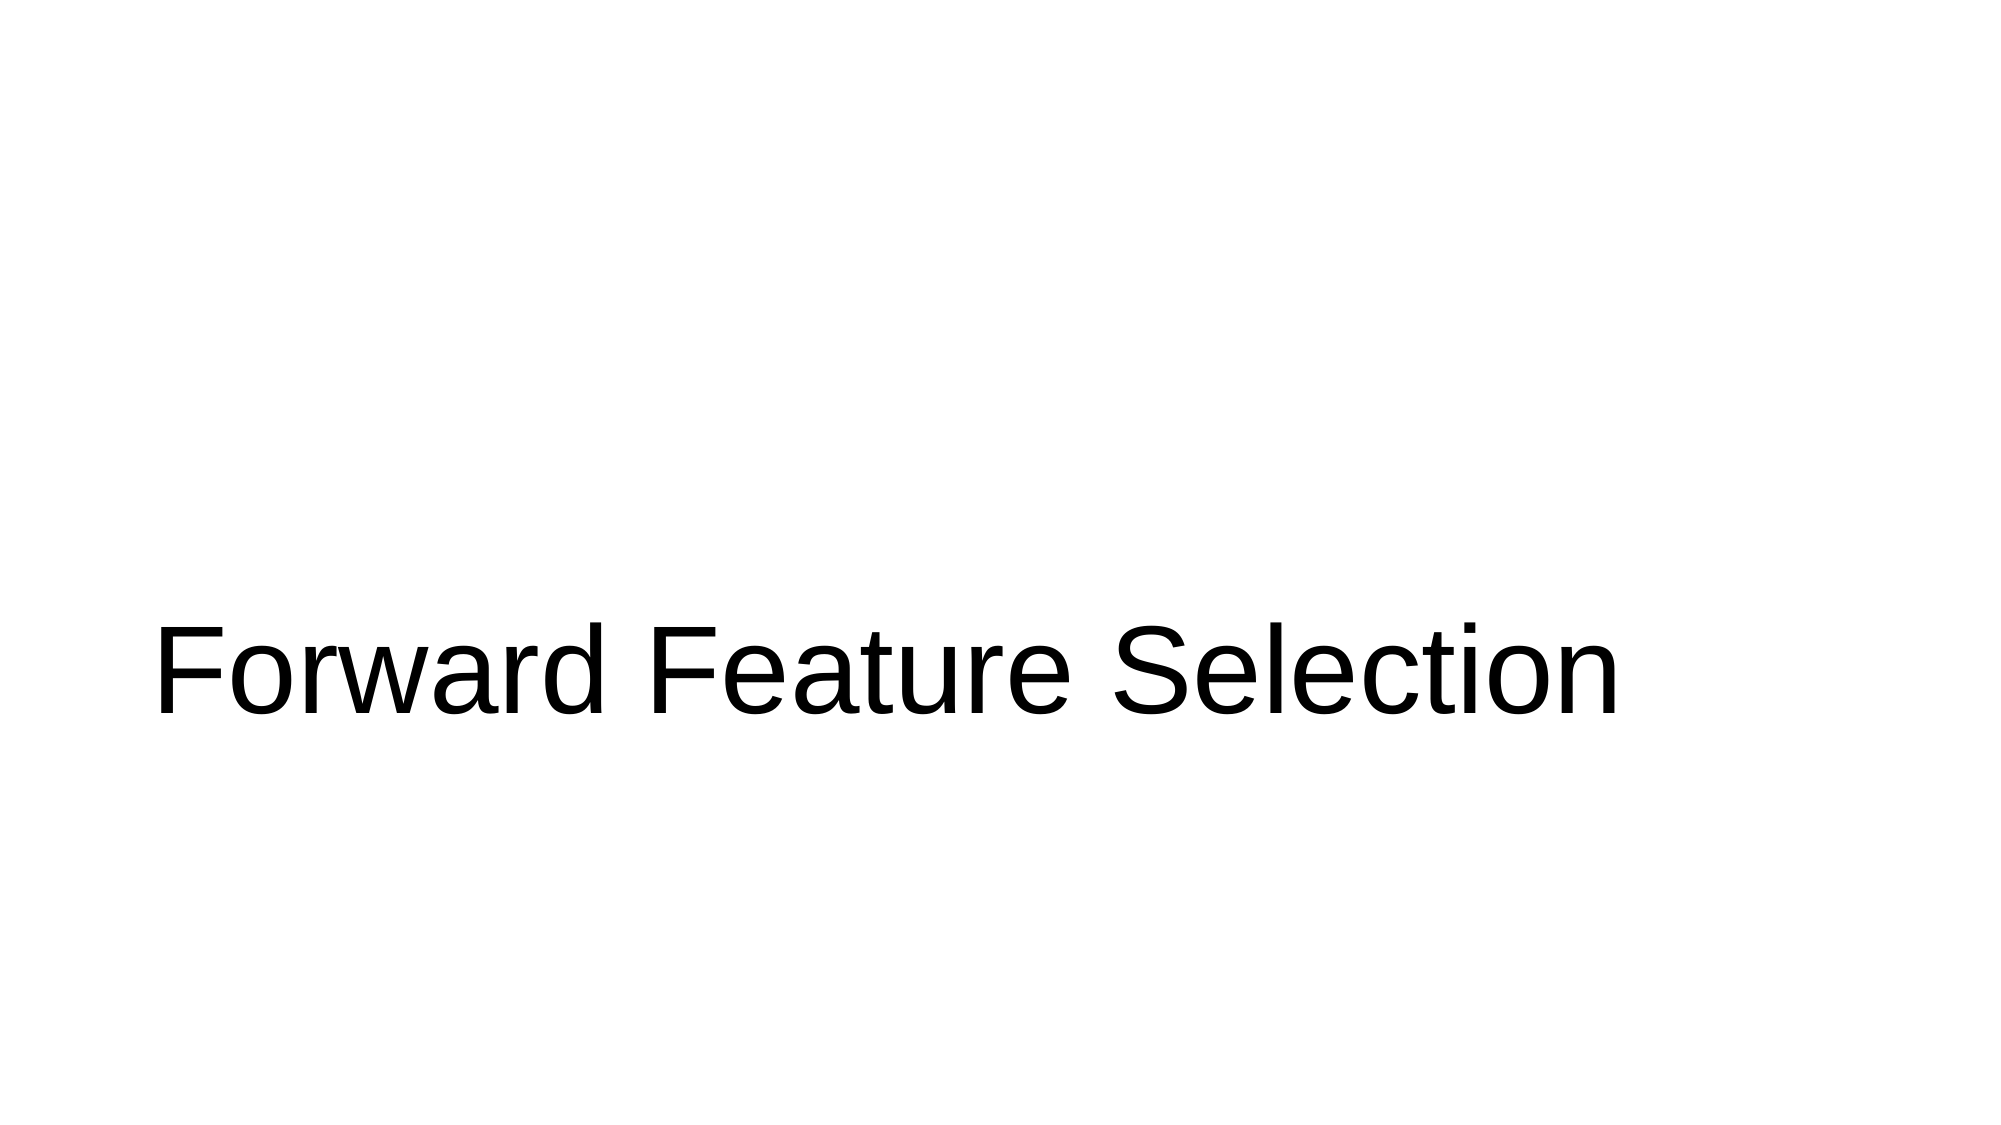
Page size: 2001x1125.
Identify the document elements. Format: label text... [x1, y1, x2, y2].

title Forward Feature Selection [136, 280, 1862, 749]
